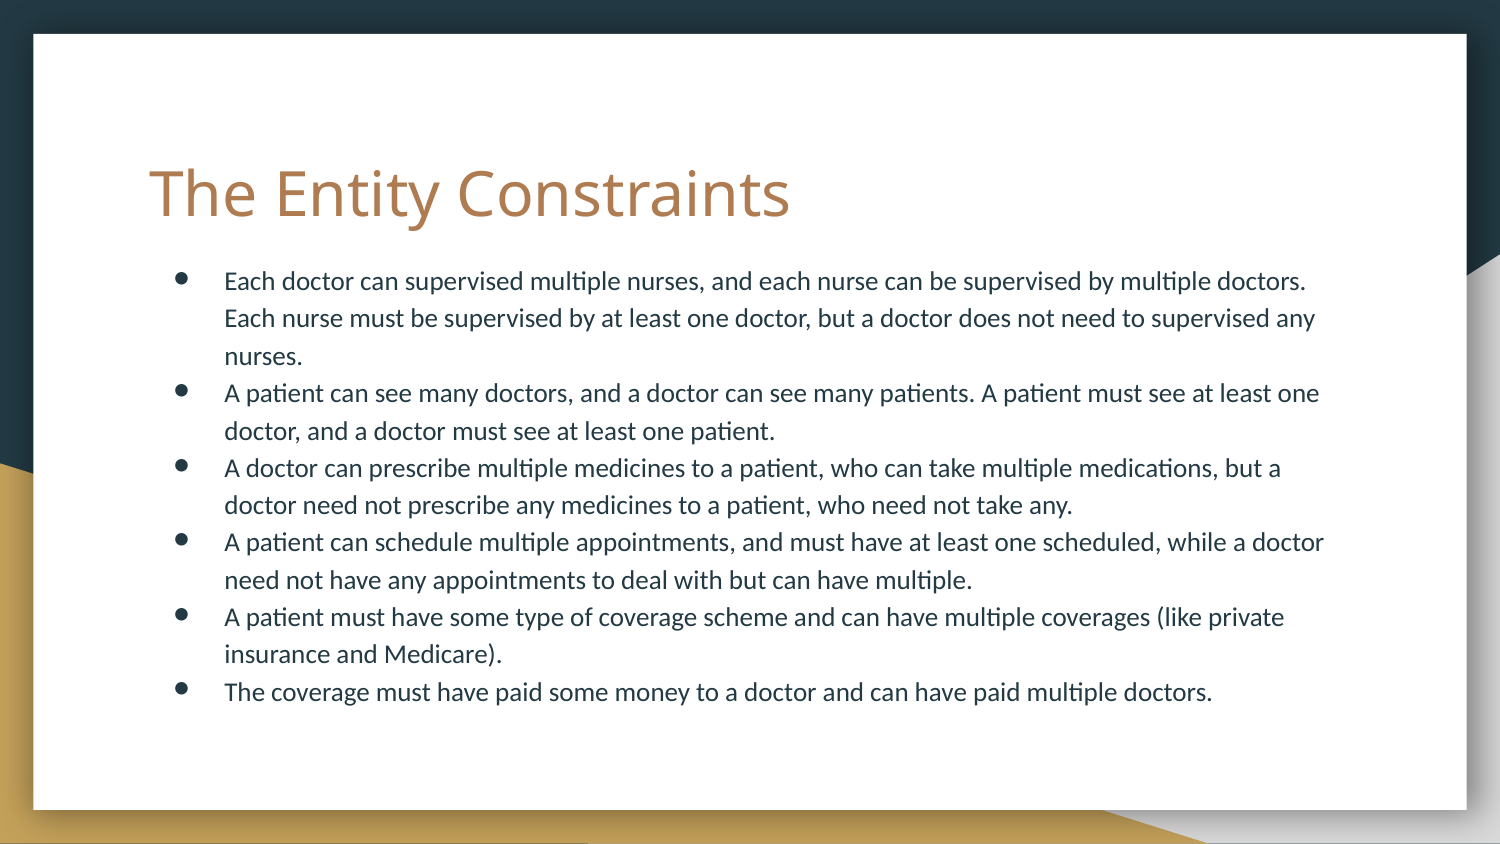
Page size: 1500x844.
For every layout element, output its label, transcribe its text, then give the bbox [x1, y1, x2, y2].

title The Entity Constraints [134, 138, 1366, 243]
list Each doctor can supervised multiple nurses, and each nurse can be supervised by multiple doctors. Each nurse must be supervised by at least one doctor, but a doctor does not need to supervised any nurses. A patient can see many doctors, and a doctor can see many patients. A patient must see at least one doctor, and a doctor must see at least one patient. A doctor can prescribe multiple medicines to a patient, who can take multiple medications, but a doctor need not prescribe any medicines to a patient, who need not take any. A patient can schedule multiple appointments, and must have at least one scheduled, while a doctor need not have any appointments to deal with but can have multiple. A patient must have some type of coverage scheme and can have multiple coverages (like private insurance and Medicare). The coverage must have paid some money to a doctor and can have paid multiple doctors. [134, 243, 1366, 729]
